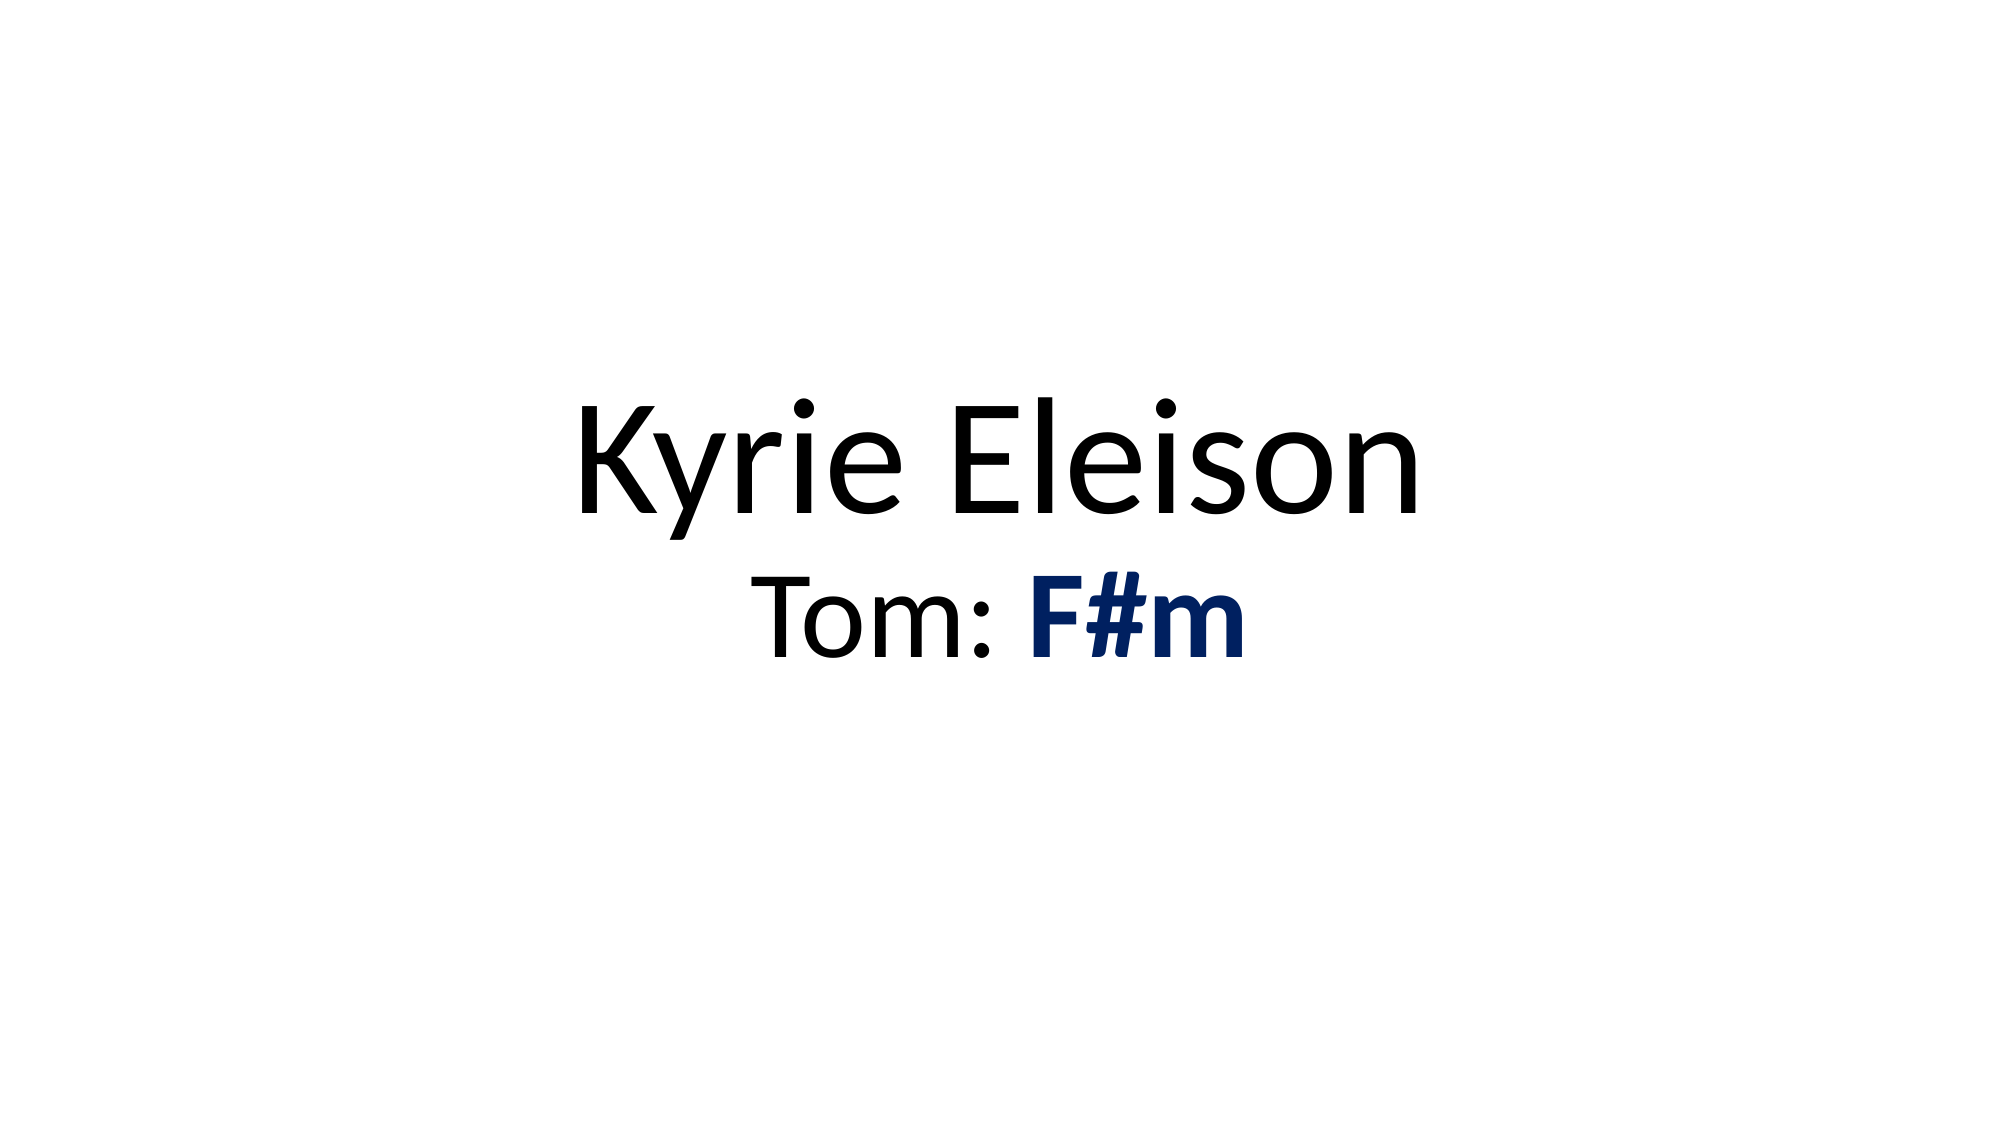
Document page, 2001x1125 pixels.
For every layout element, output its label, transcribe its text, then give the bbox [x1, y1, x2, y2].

title Kyrie Eleison Tom: F#m [0, 0, 2000, 1125]
